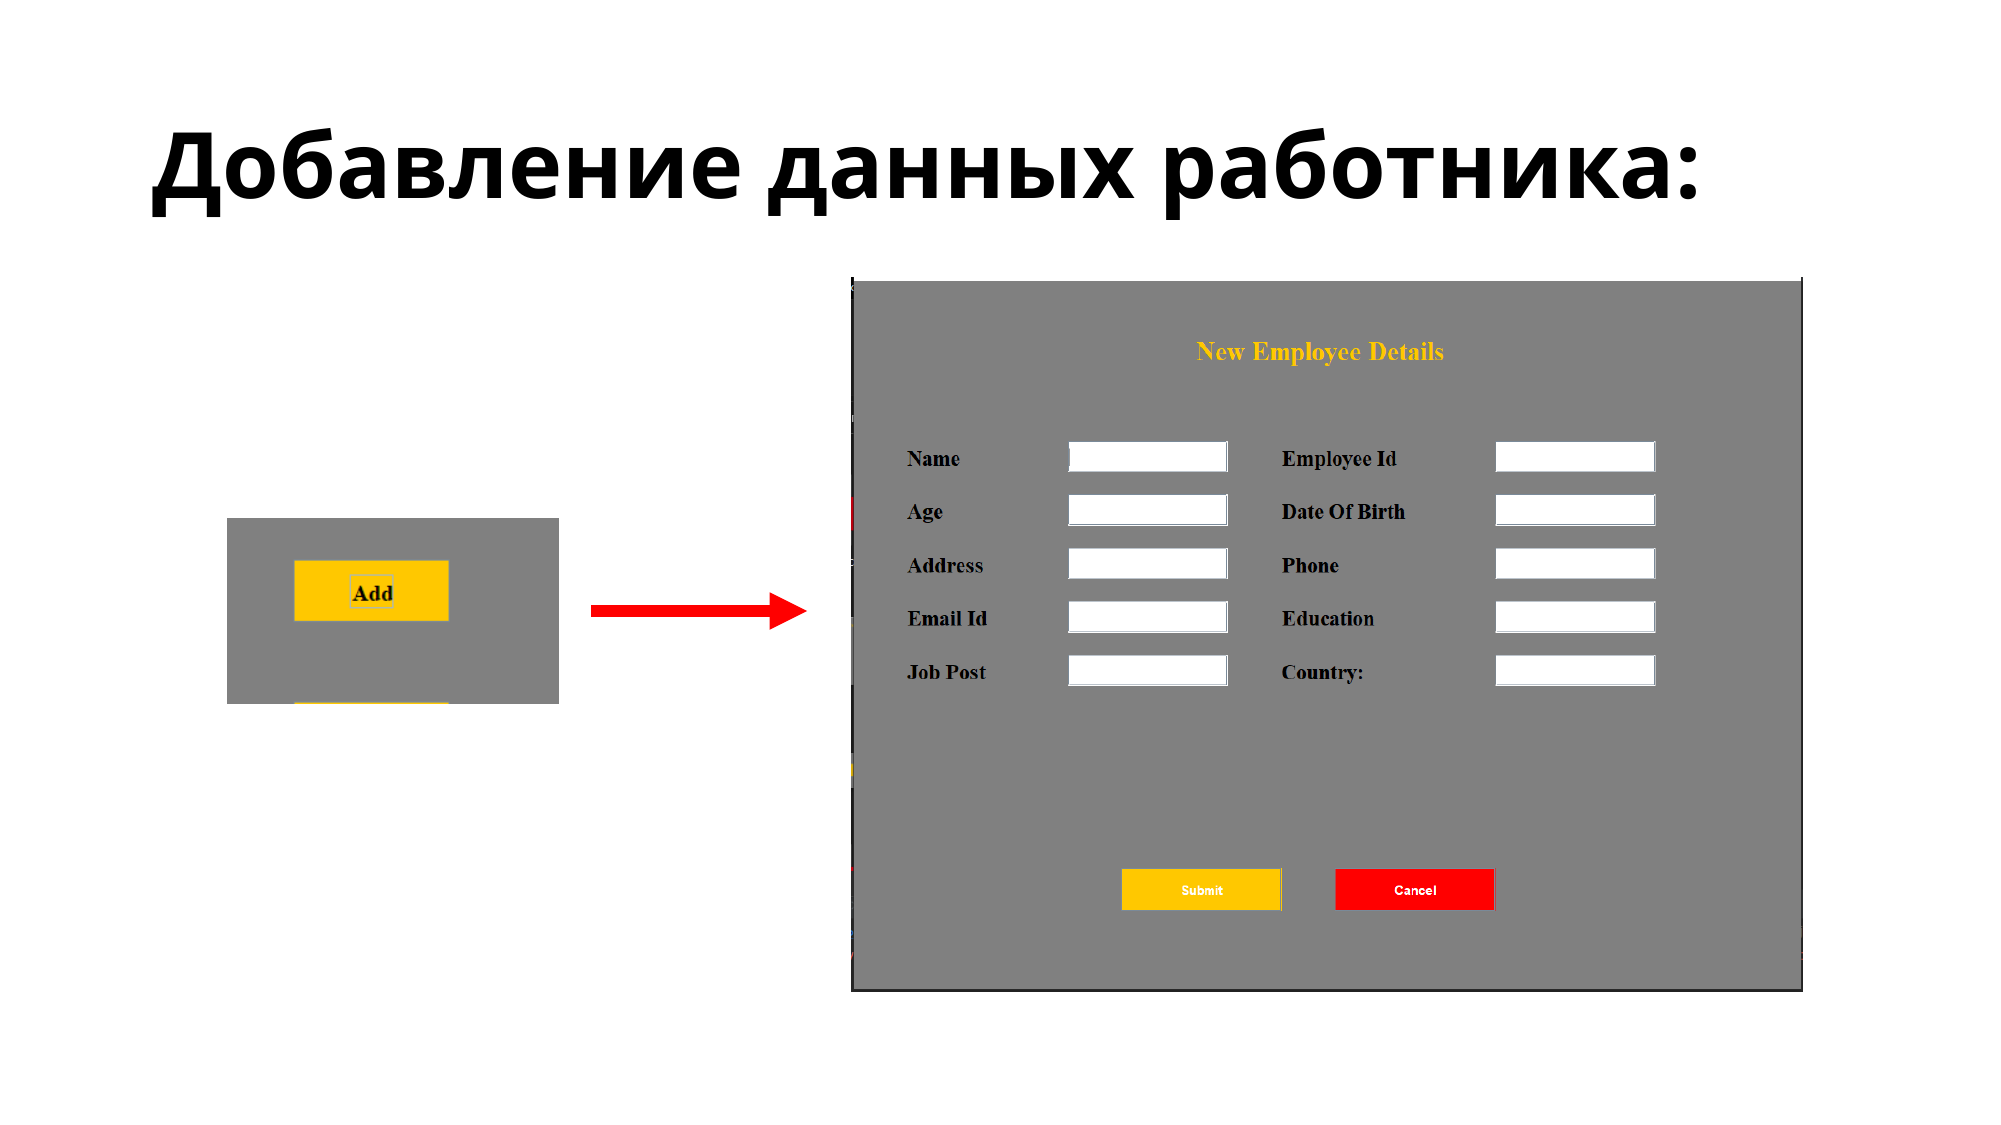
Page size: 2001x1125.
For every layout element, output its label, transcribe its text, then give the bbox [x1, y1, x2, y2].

title Добавление данных работника: [137, 59, 1863, 278]
picture [227, 518, 559, 704]
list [851, 277, 1803, 992]
